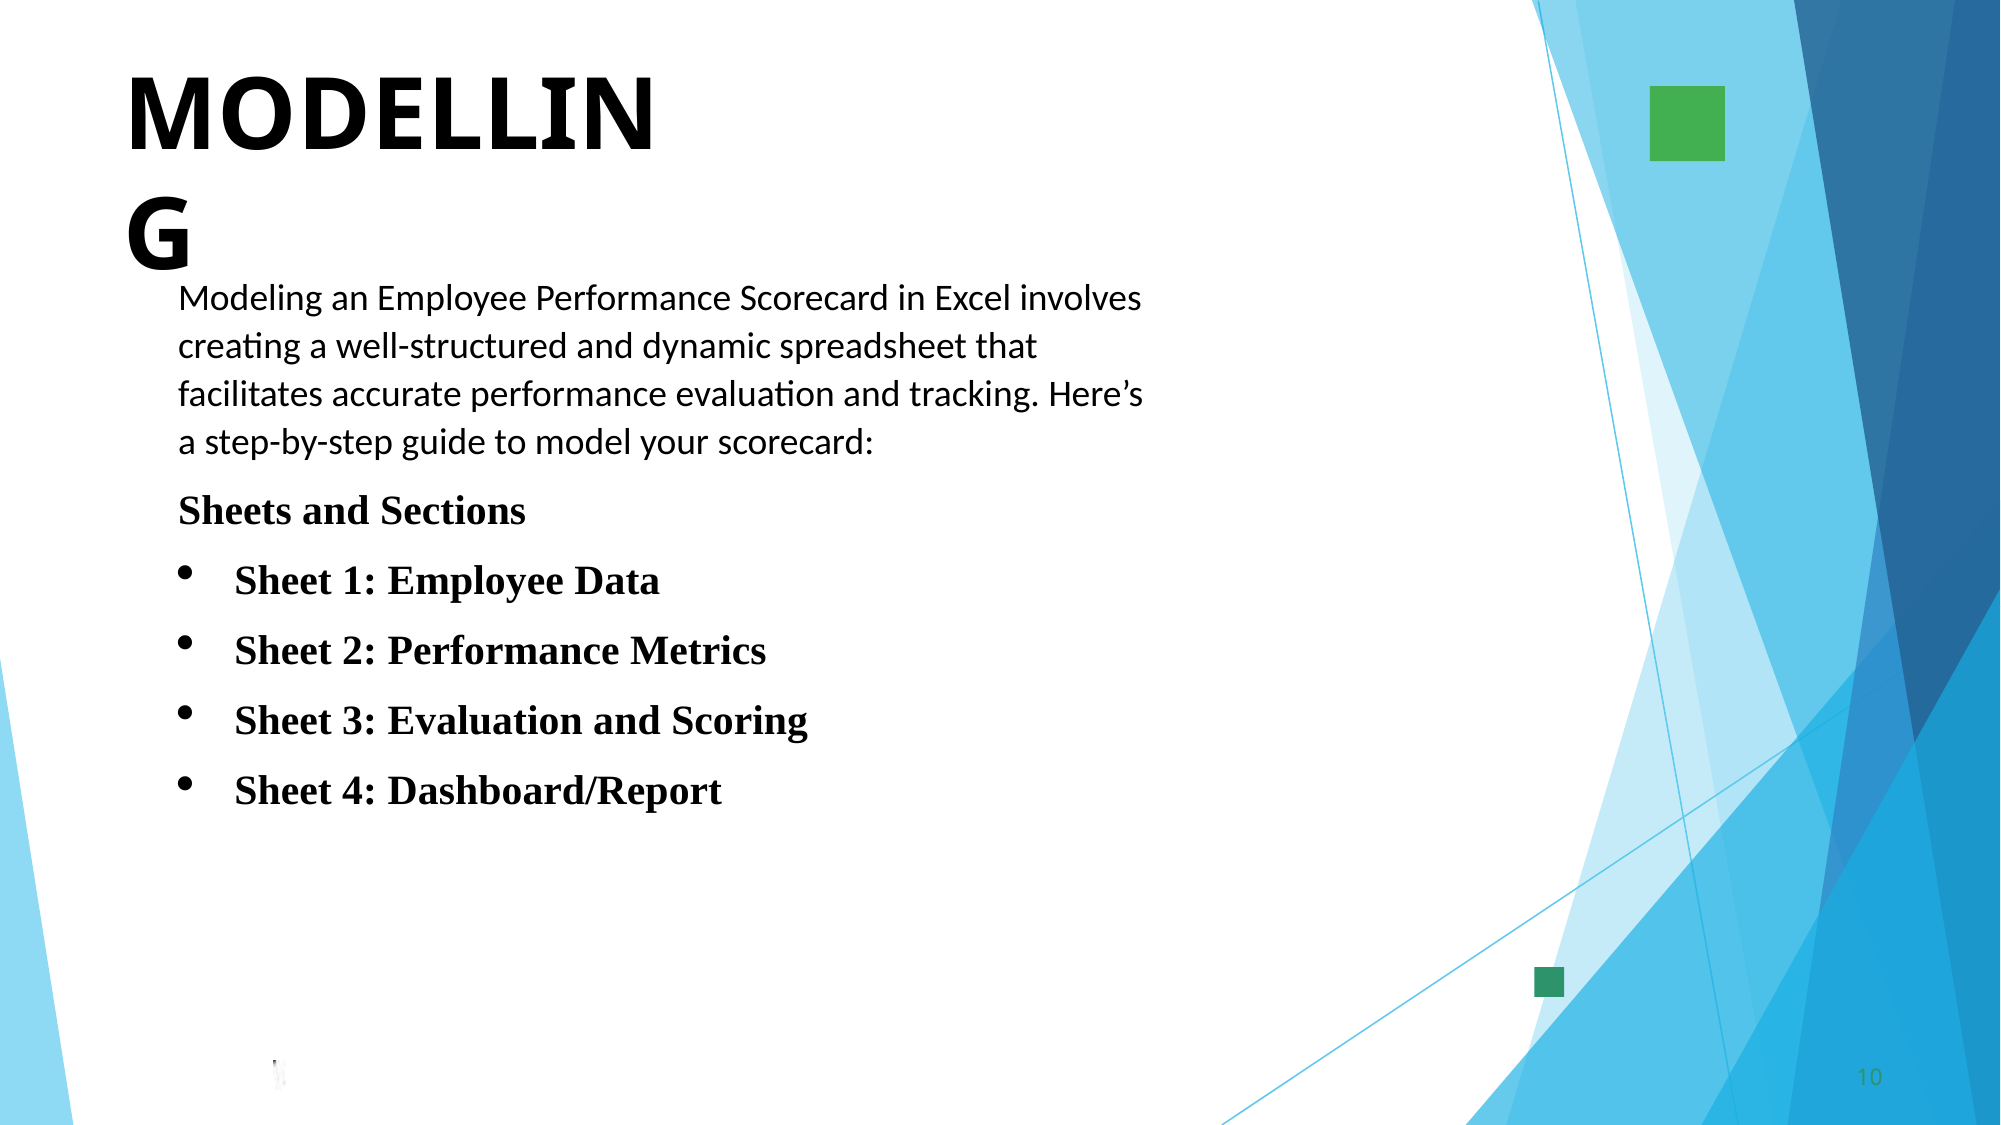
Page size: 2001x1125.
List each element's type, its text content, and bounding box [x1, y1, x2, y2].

picture [273, 1060, 287, 1091]
text_box [1534, 967, 1565, 997]
text_box MODELLING [121, 47, 664, 290]
text_box Modeling an Employee Performance Scorecard in Excel involves creating a well-structured and dynamic spreadsheet that facilitates accurate performance evaluation and tracking. Here’s a step-by-step guide to model your scorecard: Sheets and Sections Sheet 1: Employee Data Sheet 2: Performance Metrics Sheet 3: Evaluation and Scoring Sheet 4: Dashboard/Report [163, 262, 1164, 821]
text_box [1649, 86, 1725, 162]
text_box 10 [1849, 1061, 1888, 1095]
